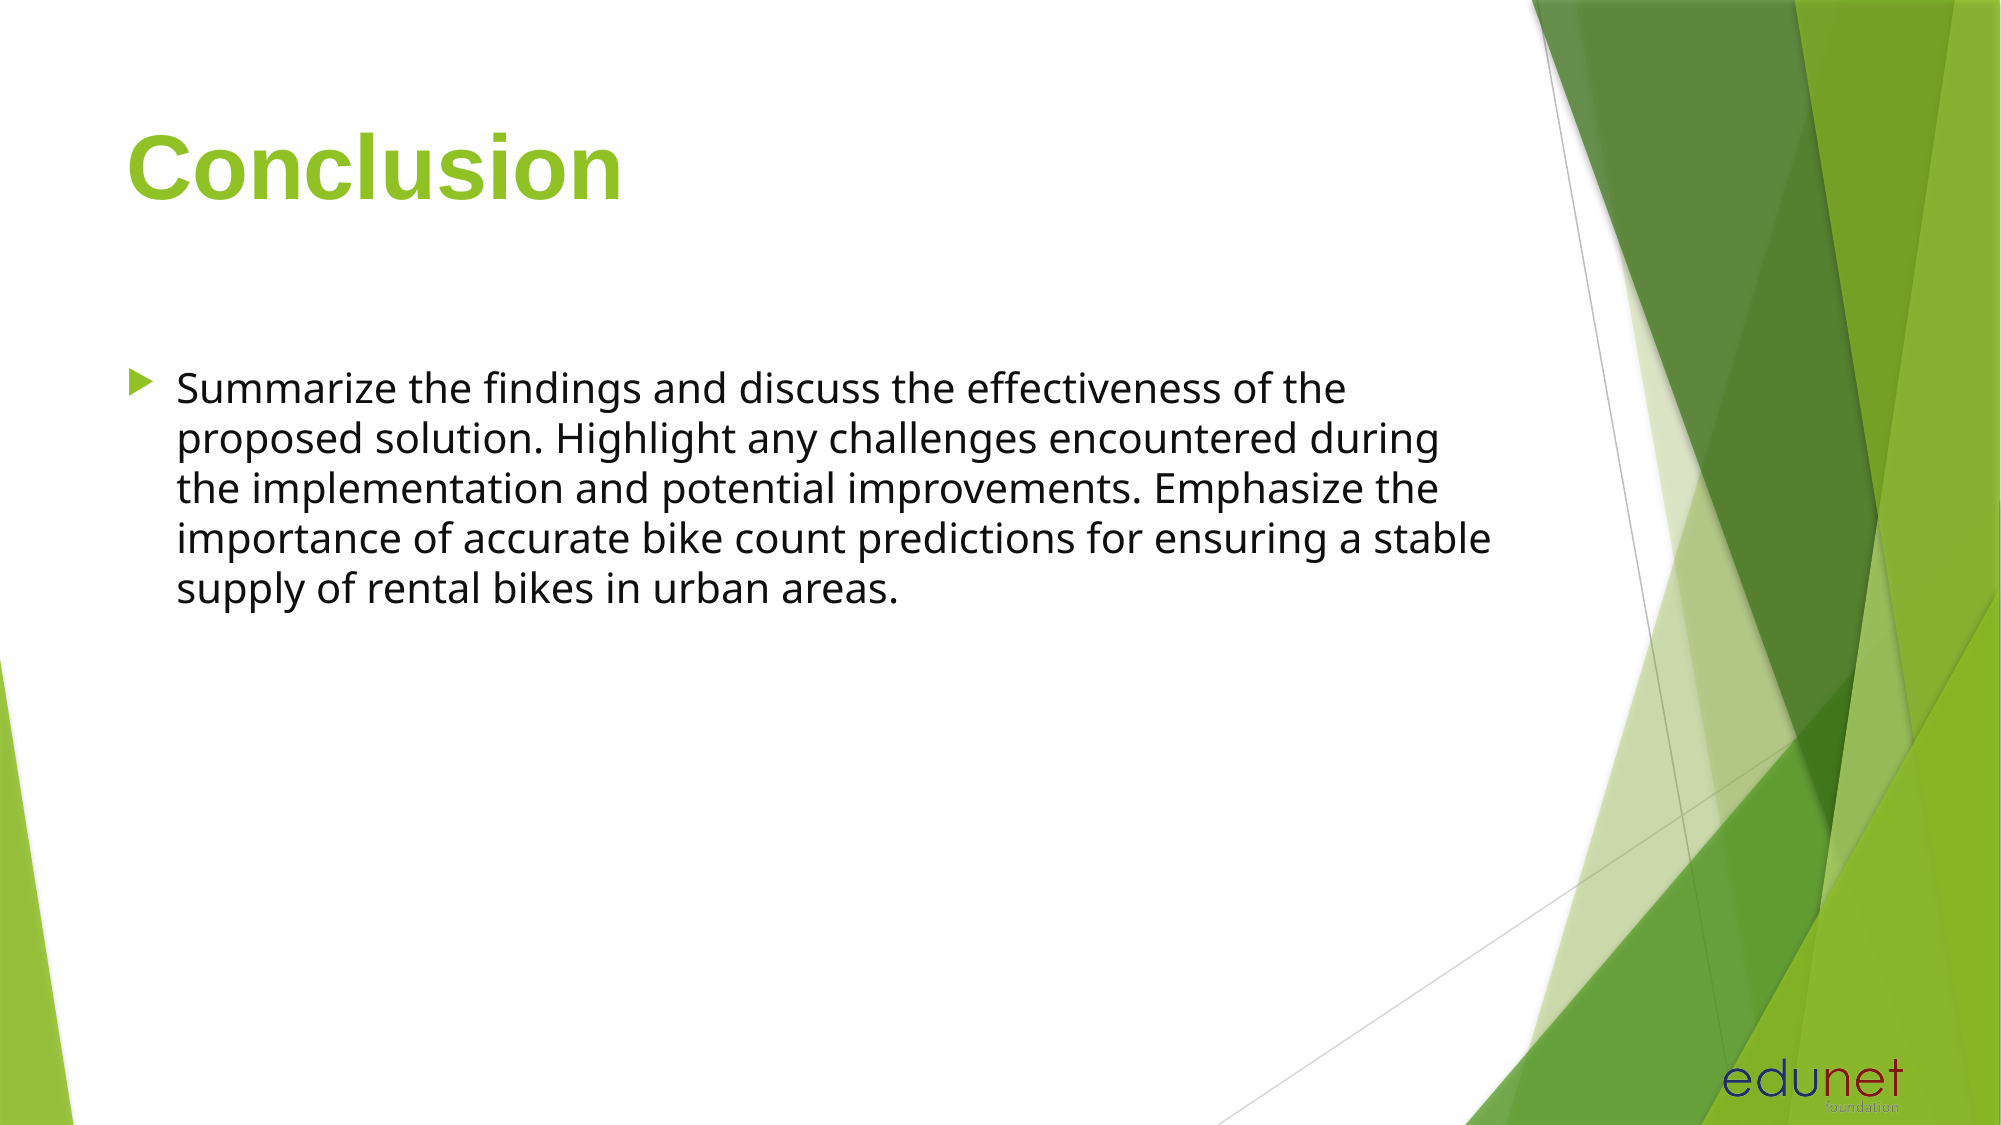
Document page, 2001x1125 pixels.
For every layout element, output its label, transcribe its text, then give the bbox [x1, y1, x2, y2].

list Summarize the findings and discuss the effectiveness of the proposed solution. Highlight any challenges encountered during the implementation and potential improvements. Emphasize the importance of accurate bike count predictions for ensuring a stable supply of rental bikes in urban areas. [111, 354, 1522, 992]
picture [1719, 1056, 1905, 1116]
title Conclusion [111, 99, 1522, 317]
